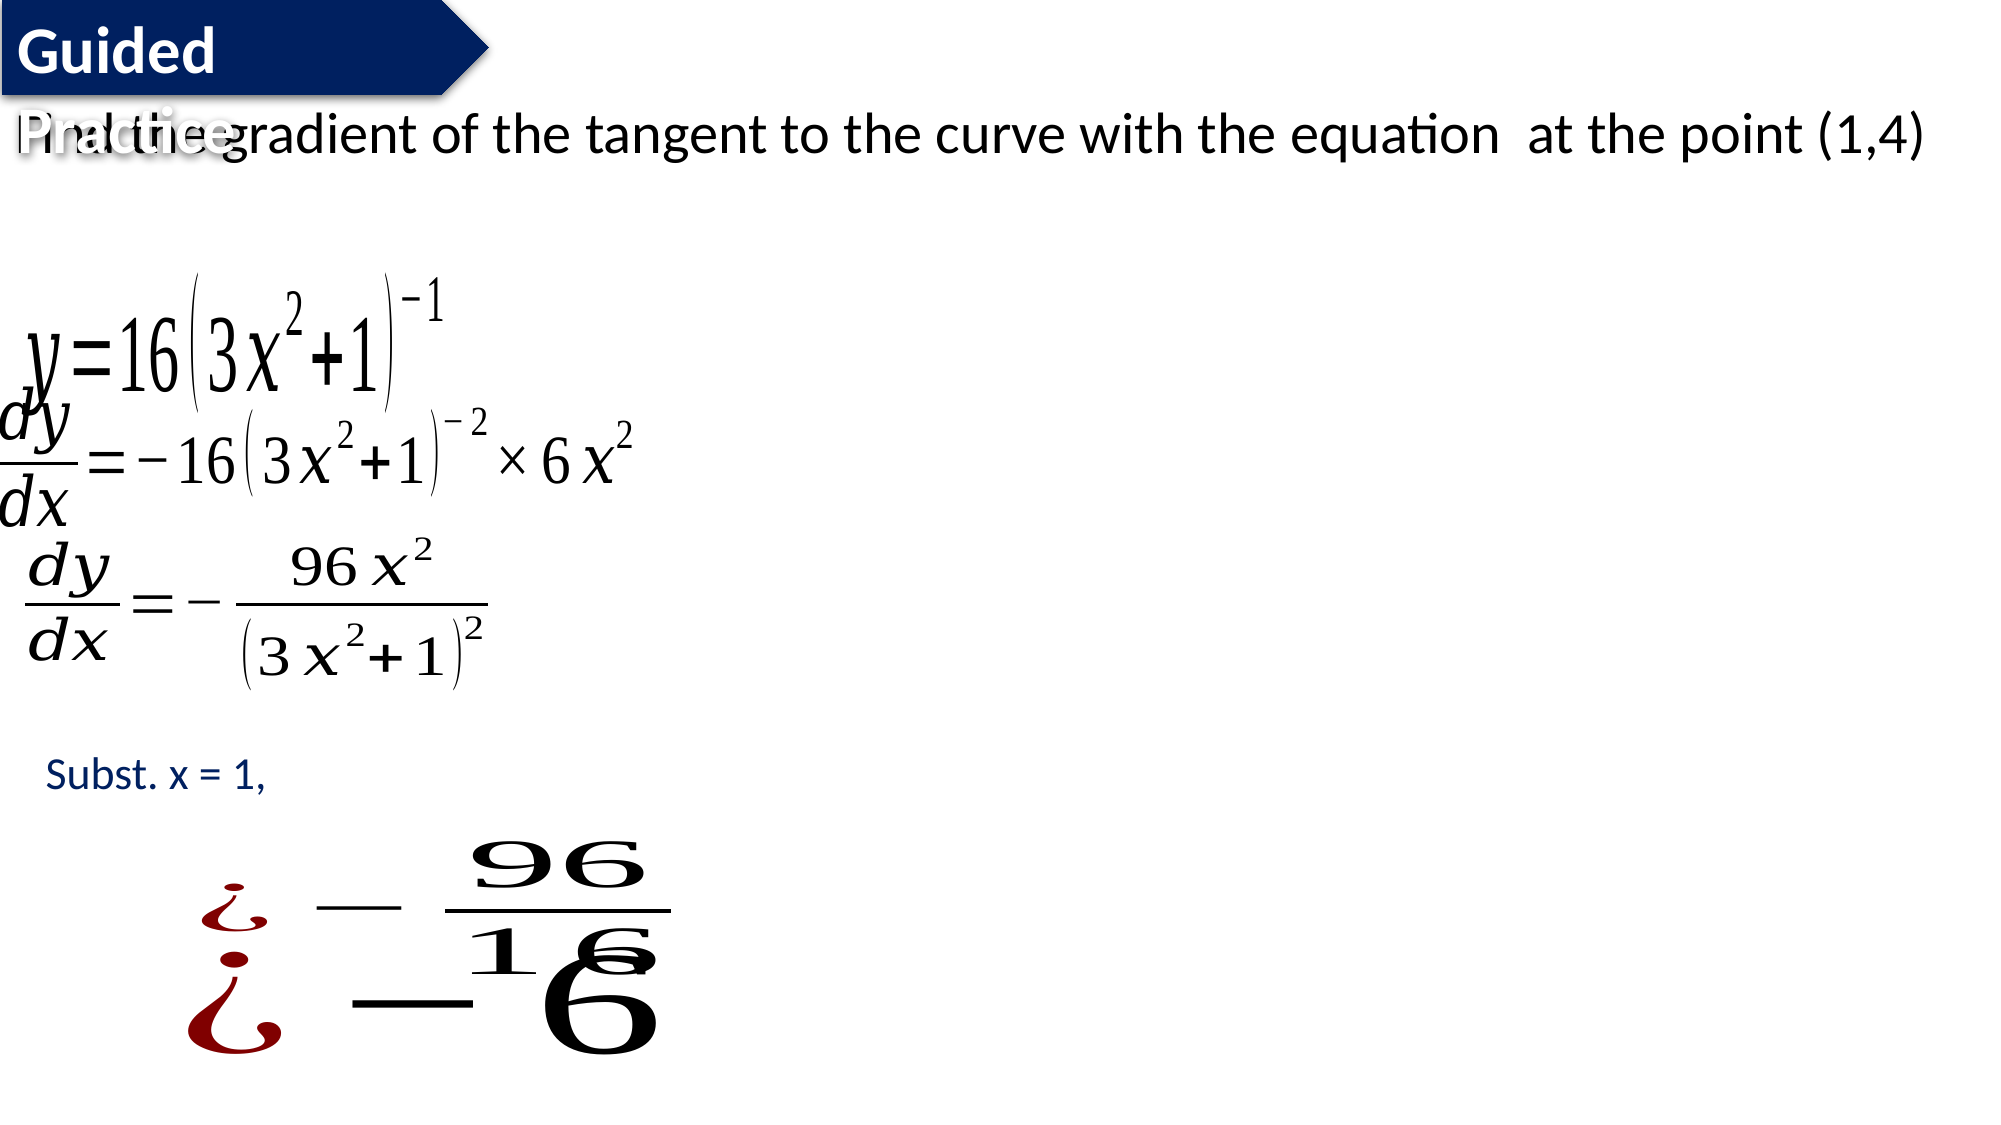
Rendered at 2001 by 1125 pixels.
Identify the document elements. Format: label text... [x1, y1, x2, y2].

text_box Guided Practice [2, 0, 489, 95]
